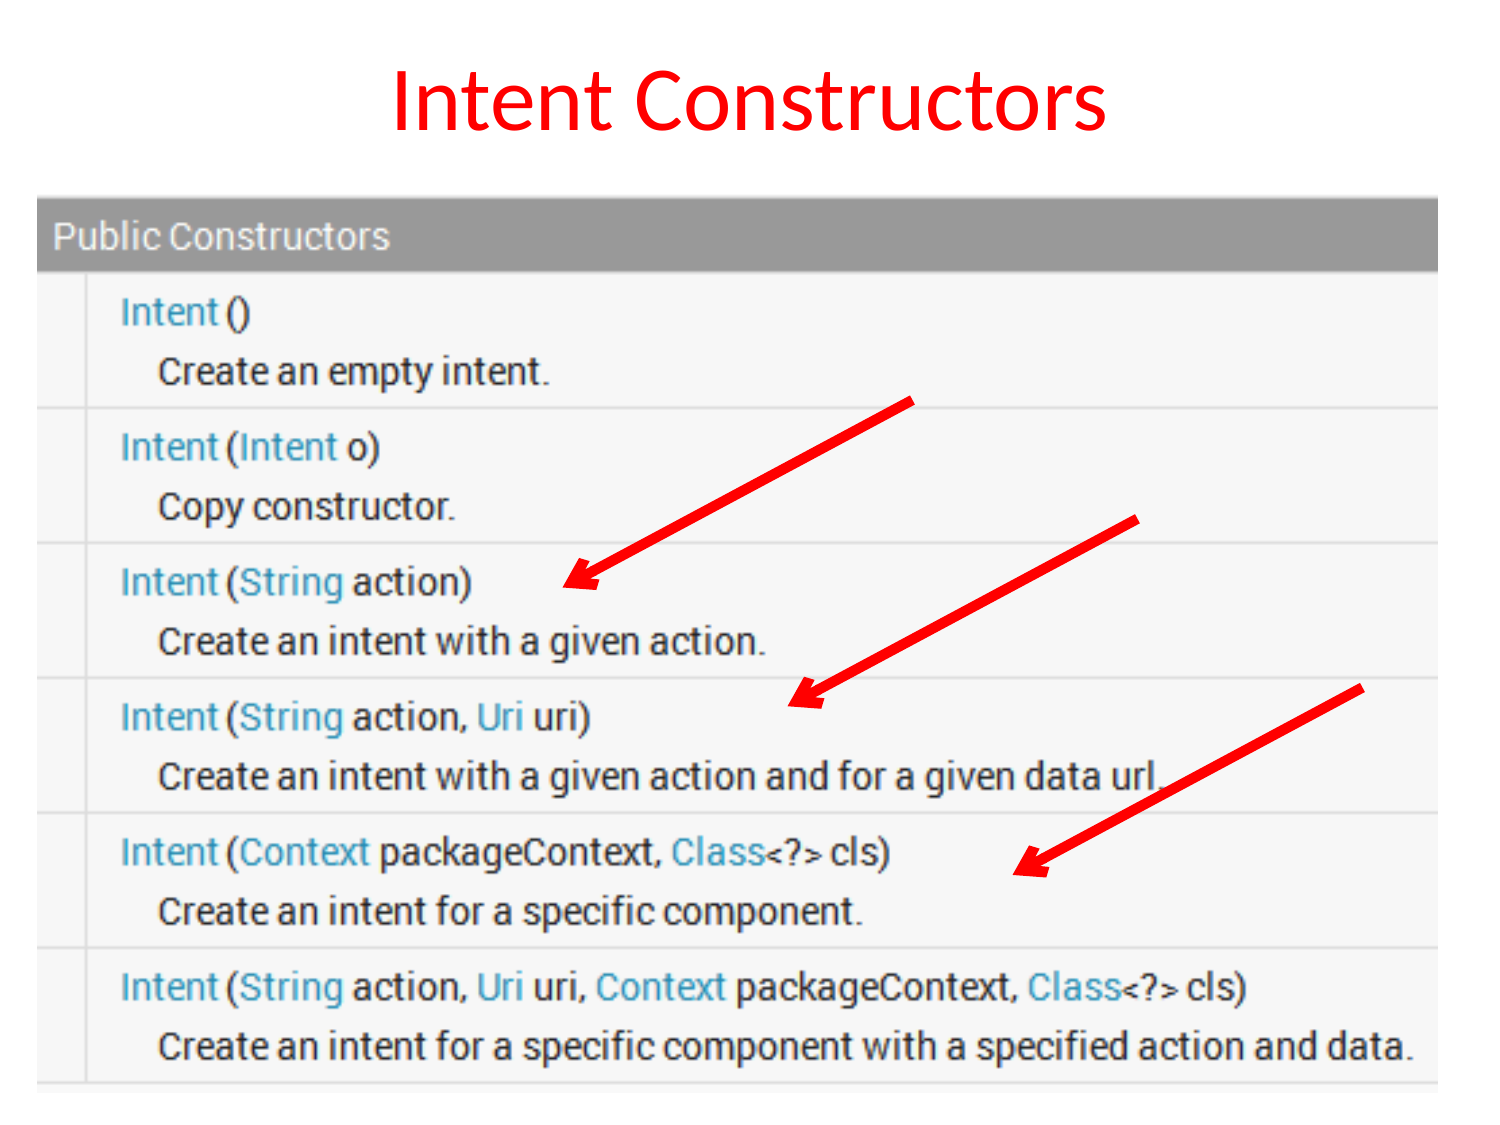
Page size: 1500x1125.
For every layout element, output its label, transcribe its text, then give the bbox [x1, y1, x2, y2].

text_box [1012, 687, 1363, 876]
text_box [562, 399, 913, 588]
picture [37, 193, 1438, 1093]
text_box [787, 518, 1138, 707]
title Intent Constructors [75, 0, 1425, 188]
